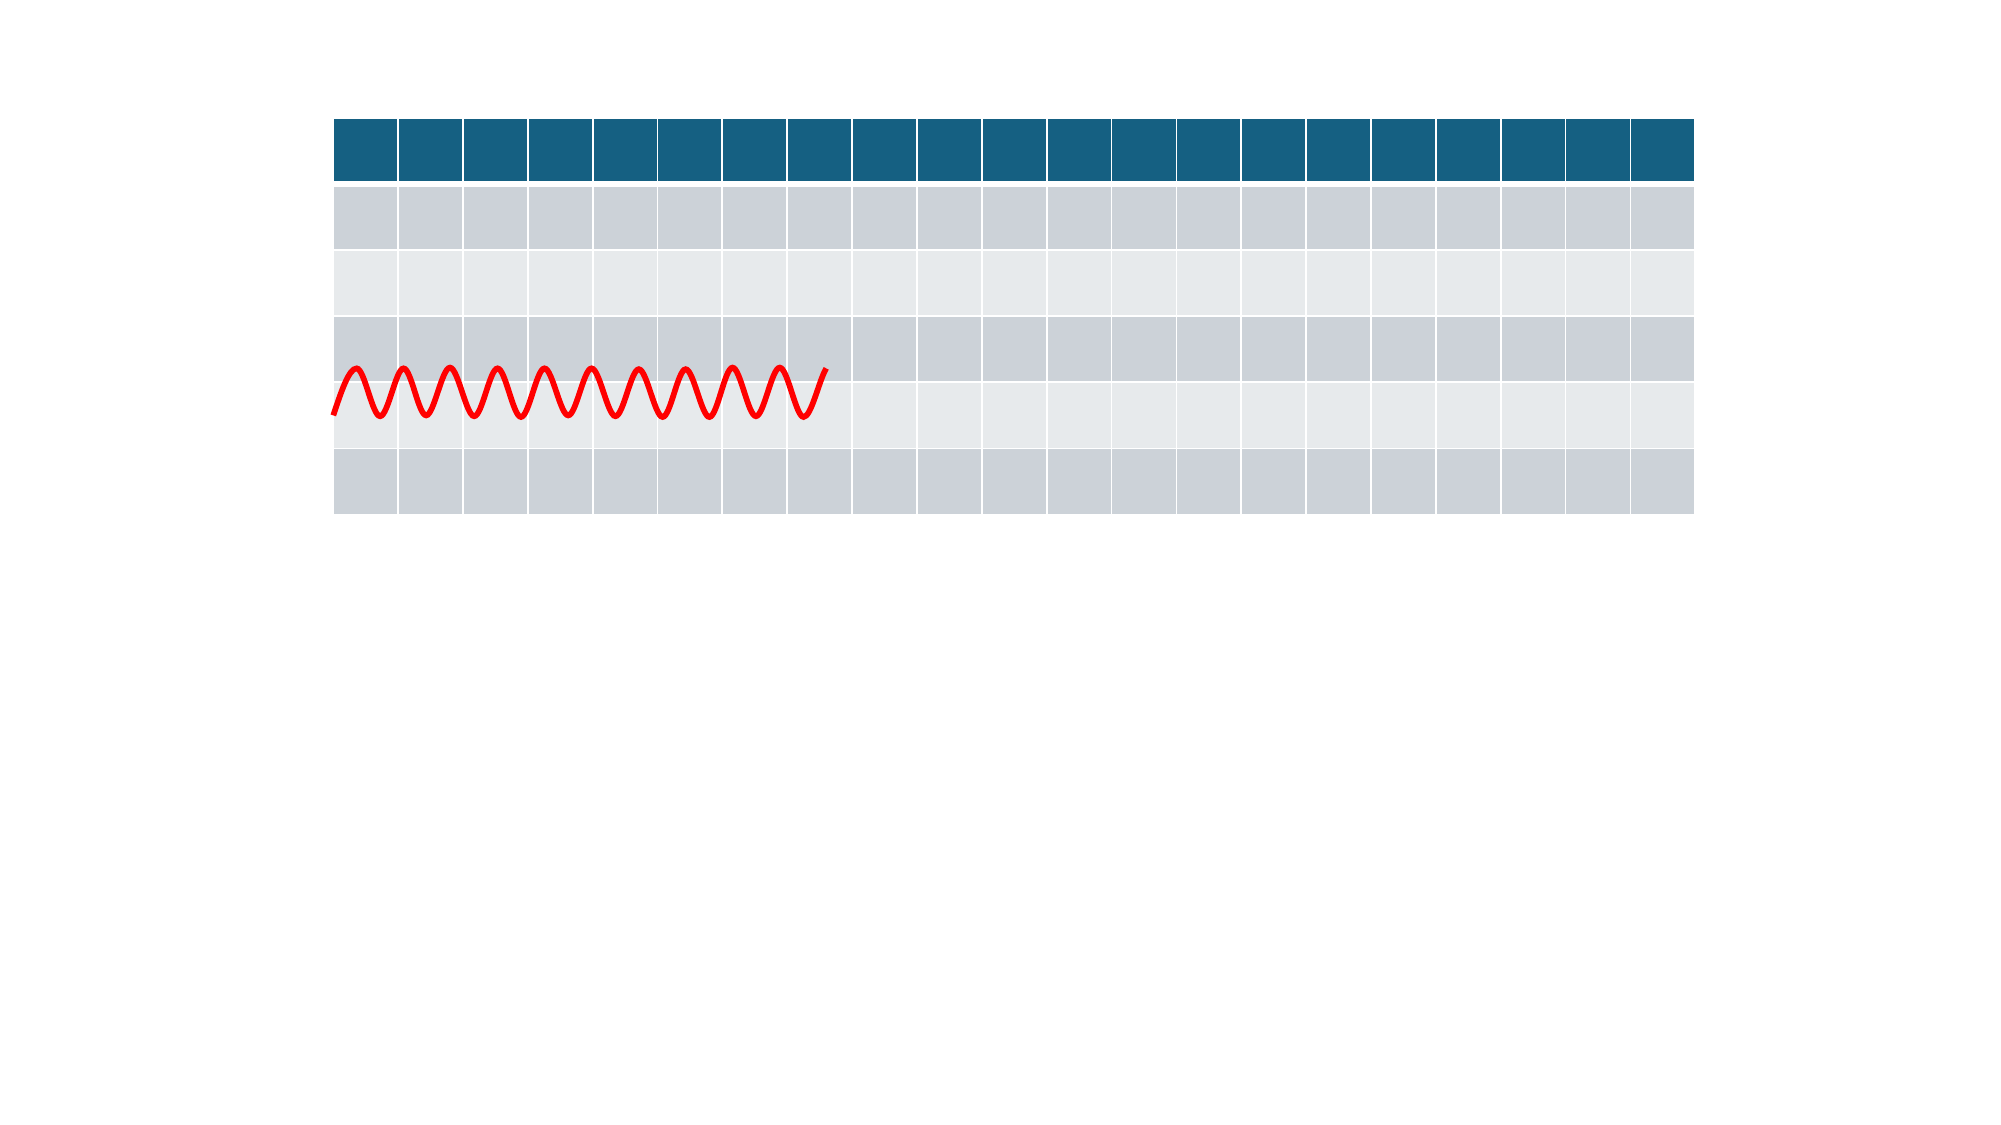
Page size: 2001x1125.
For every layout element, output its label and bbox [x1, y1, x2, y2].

table_cell [727, 377, 738, 381]
table_cell [853, 449, 916, 514]
table_cell [918, 317, 981, 381]
table_cell [334, 187, 397, 249]
table_cell [983, 449, 1046, 514]
table_cell [529, 391, 592, 448]
table_cell [1048, 187, 1111, 249]
table_cell [334, 410, 397, 448]
table_header [334, 119, 397, 181]
table_cell [1437, 383, 1500, 448]
table_cell [1437, 251, 1500, 315]
table_cell [918, 251, 981, 315]
table_cell [918, 449, 981, 514]
table_header [918, 119, 981, 181]
table_cell [399, 187, 462, 249]
table_cell [399, 449, 462, 514]
table_cell [334, 251, 397, 315]
table_cell [368, 383, 393, 411]
table_header [399, 119, 462, 181]
table_cell [1242, 317, 1305, 381]
table_header [1048, 119, 1111, 181]
table_cell [1566, 187, 1630, 249]
table_cell [594, 449, 657, 514]
table_cell [334, 317, 397, 381]
table_cell [1112, 317, 1176, 381]
table_header [1372, 119, 1435, 181]
table_cell [1177, 251, 1240, 315]
table_cell [983, 383, 1046, 448]
table_cell [1112, 449, 1176, 514]
table_header [1631, 119, 1694, 181]
table_cell [723, 187, 786, 249]
table_header [594, 119, 657, 181]
table_cell [1631, 317, 1694, 381]
table_cell [918, 383, 981, 448]
table_cell [918, 187, 981, 249]
table_cell [334, 383, 342, 405]
table_header [1437, 119, 1500, 181]
table_cell [1372, 187, 1435, 249]
table_cell [1437, 317, 1500, 381]
table_cell [1112, 251, 1176, 315]
table_cell [414, 383, 438, 406]
table_cell [1112, 187, 1176, 249]
table_cell [723, 449, 786, 514]
table_cell [723, 251, 786, 315]
table_cell [1437, 187, 1500, 249]
table_cell [464, 251, 527, 315]
table_cell [529, 449, 592, 514]
table_cell [1631, 187, 1694, 249]
table_header [1242, 119, 1305, 181]
table_cell [658, 383, 721, 448]
table_cell [1502, 383, 1565, 448]
table_cell [1566, 383, 1630, 448]
table_cell [853, 317, 916, 381]
table_cell [1307, 187, 1370, 249]
table_cell [529, 383, 533, 396]
table_cell [1242, 383, 1305, 448]
table_cell [1307, 383, 1370, 448]
table_header [1112, 119, 1176, 181]
table_cell [603, 383, 628, 389]
table_cell [723, 383, 786, 448]
table_cell [399, 404, 462, 448]
table_cell [1177, 187, 1240, 249]
table_header [1307, 119, 1370, 181]
table_cell [658, 449, 721, 514]
table_cell [529, 187, 592, 249]
table_cell [1502, 187, 1565, 249]
table_header [853, 119, 916, 181]
table_cell [1048, 251, 1111, 315]
table_cell [1502, 251, 1565, 315]
table_cell [1372, 317, 1435, 381]
table_cell [464, 317, 527, 381]
table_cell [529, 251, 592, 315]
table_cell [1502, 449, 1565, 514]
table_cell [509, 383, 527, 398]
table_cell [556, 383, 580, 393]
table_cell [464, 187, 527, 249]
table_cell [1307, 449, 1370, 514]
table_cell [464, 449, 527, 514]
table_cell [774, 373, 785, 381]
table_cell [1502, 317, 1565, 381]
table_cell [983, 251, 1046, 315]
table_cell [788, 383, 851, 448]
table_cell [658, 317, 721, 381]
table_cell [788, 449, 851, 514]
table_cell [1372, 251, 1435, 315]
table_cell [1242, 251, 1305, 315]
table_cell [334, 449, 397, 514]
table_cell [1177, 383, 1240, 448]
table_cell [1177, 317, 1240, 381]
table_cell [1112, 383, 1176, 448]
table_cell [1566, 317, 1630, 381]
table_header [723, 119, 786, 181]
table_cell [853, 187, 916, 249]
table_cell [1307, 251, 1370, 315]
table_cell [1631, 449, 1694, 514]
table_cell [594, 386, 657, 448]
table_header [529, 119, 592, 181]
table_cell [658, 251, 721, 315]
table_cell [1631, 251, 1694, 315]
table_cell [1048, 317, 1111, 381]
table_cell [1048, 449, 1111, 514]
text_box [331, 365, 828, 419]
table_cell [788, 187, 851, 249]
table_header [1502, 119, 1565, 181]
table_cell [788, 251, 851, 315]
table_cell [1437, 449, 1500, 514]
table_cell [1177, 449, 1240, 514]
table_cell [1566, 449, 1630, 514]
table_cell [1566, 251, 1630, 315]
table_cell [399, 317, 462, 381]
table_cell [1372, 449, 1435, 514]
table_cell [1242, 449, 1305, 514]
table_cell [983, 317, 1046, 381]
table_cell [853, 383, 916, 448]
table_cell [594, 317, 657, 381]
table_cell [464, 399, 527, 448]
table_header [658, 119, 721, 181]
table_cell [464, 383, 487, 402]
table_header [983, 119, 1046, 181]
table_cell [1372, 383, 1435, 448]
table_cell [594, 251, 657, 315]
table_cell [723, 317, 786, 378]
table_cell [529, 317, 592, 381]
table_cell [399, 251, 462, 315]
table_header [1566, 119, 1630, 181]
table_cell [1631, 383, 1694, 448]
table_cell [594, 187, 657, 249]
table_header [464, 119, 527, 181]
table_cell [1307, 317, 1370, 381]
table_header [788, 119, 851, 181]
table_cell [658, 187, 721, 249]
table_cell [983, 187, 1046, 249]
table_cell [788, 317, 851, 381]
table_cell [1048, 383, 1111, 448]
table_cell [1242, 187, 1305, 249]
table_header [1177, 119, 1240, 181]
table_cell [853, 251, 916, 315]
